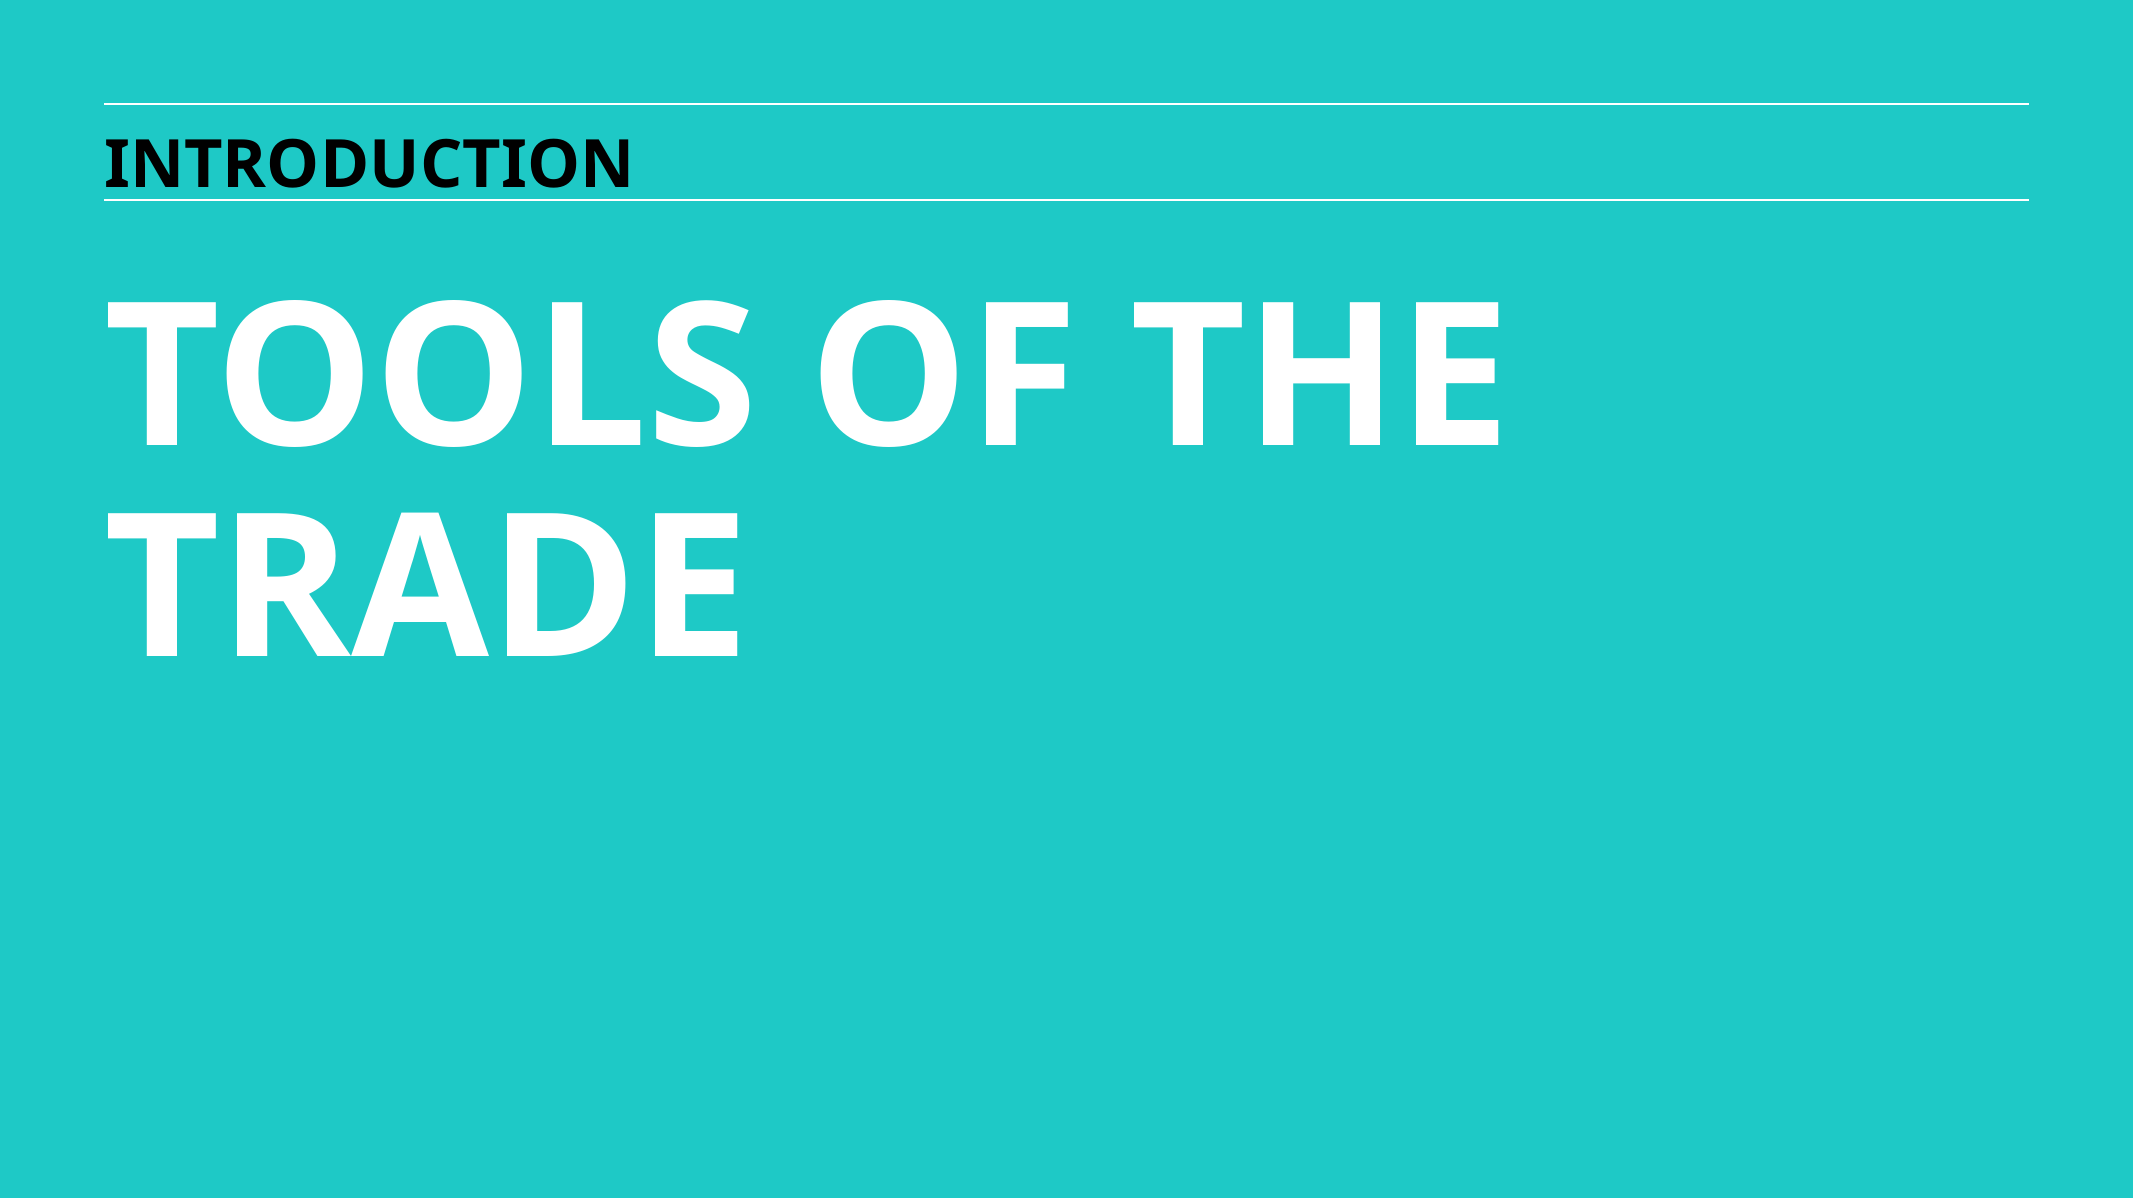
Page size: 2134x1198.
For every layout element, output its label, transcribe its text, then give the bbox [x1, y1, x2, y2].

text_box INTRODUCTION [104, 120, 2030, 192]
text_box TOOLS OF THE TRADE [104, 241, 2030, 703]
